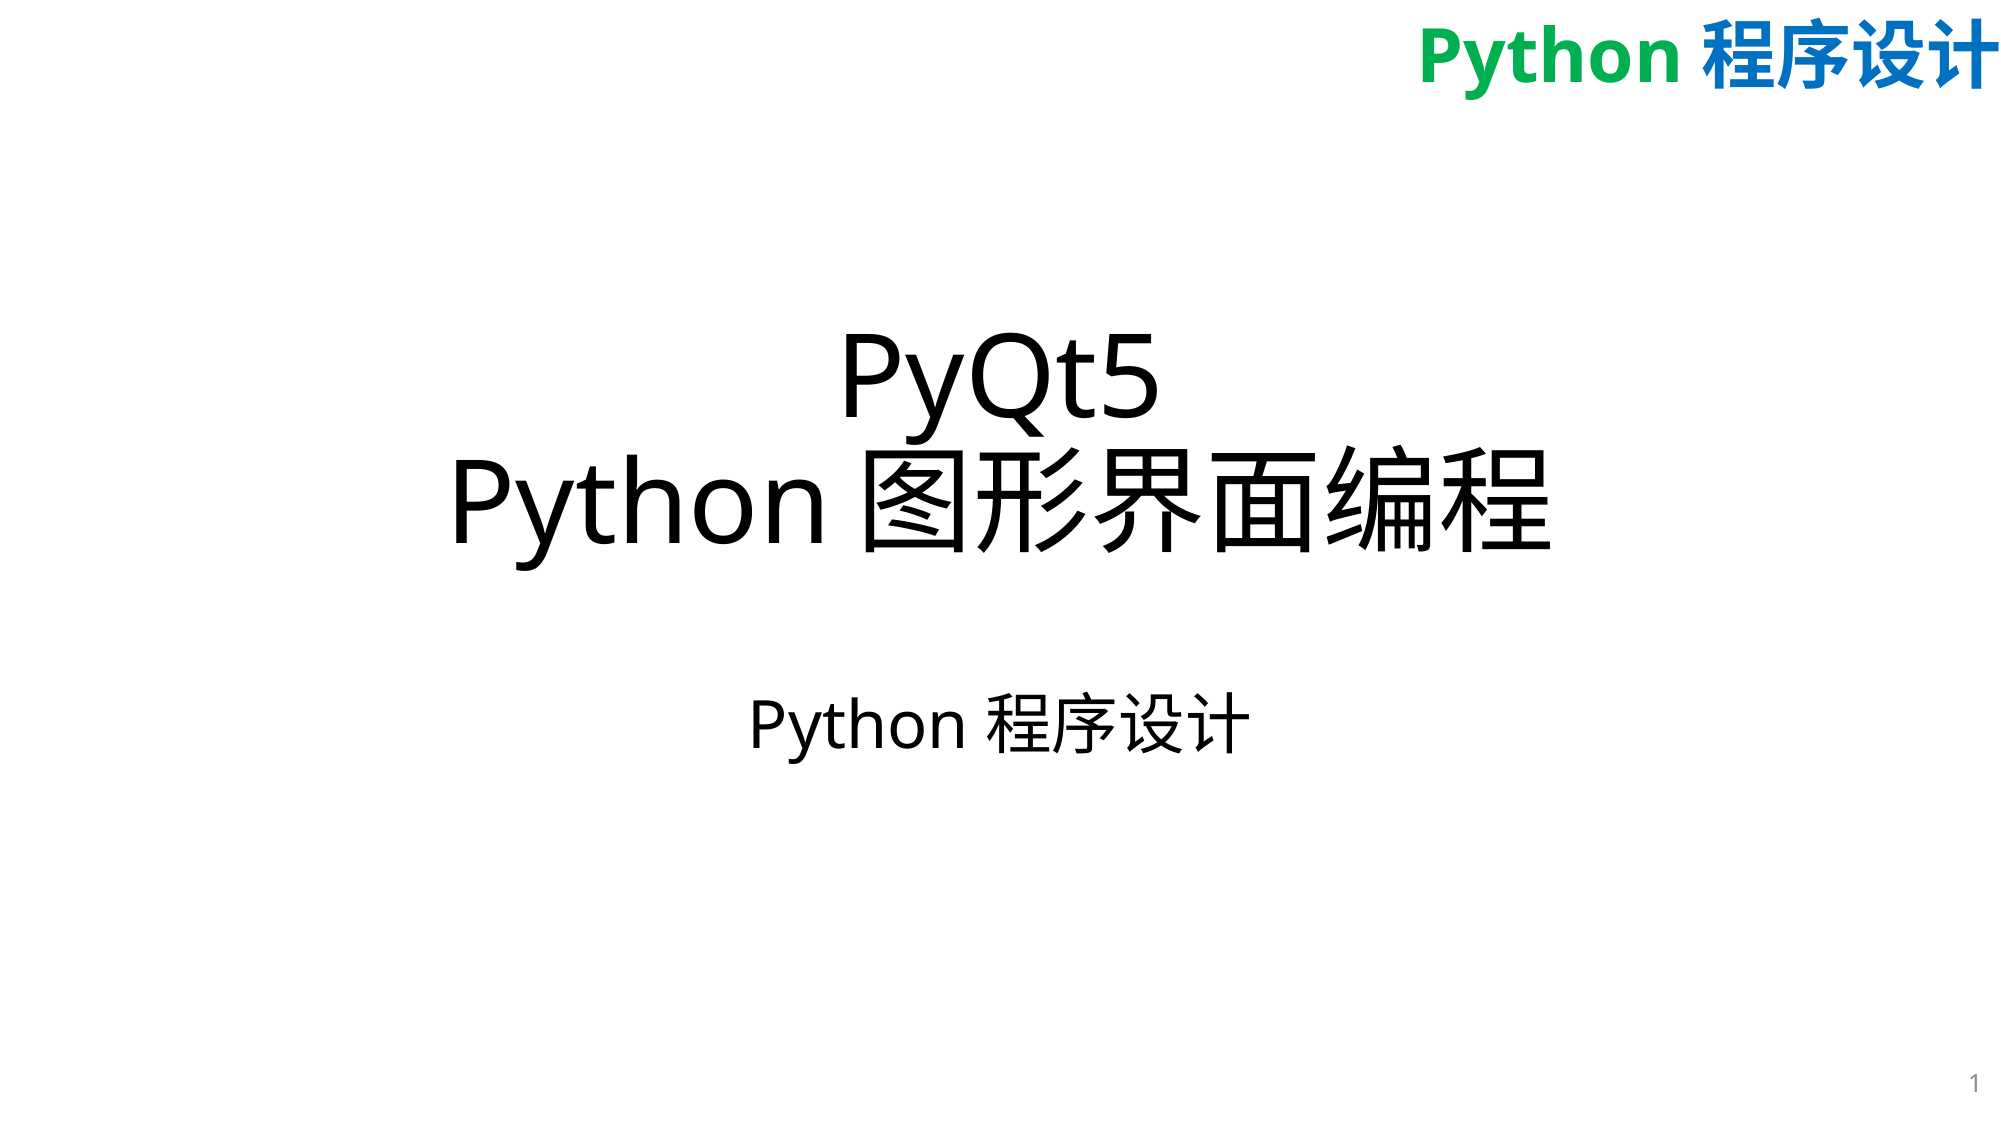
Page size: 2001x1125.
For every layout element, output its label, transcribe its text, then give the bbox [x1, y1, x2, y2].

title PyQt5 Python图形界面编程 [249, 184, 1750, 576]
subtitle Python程序设计 [249, 590, 1750, 863]
slide_number 1 [1841, 1054, 1998, 1115]
